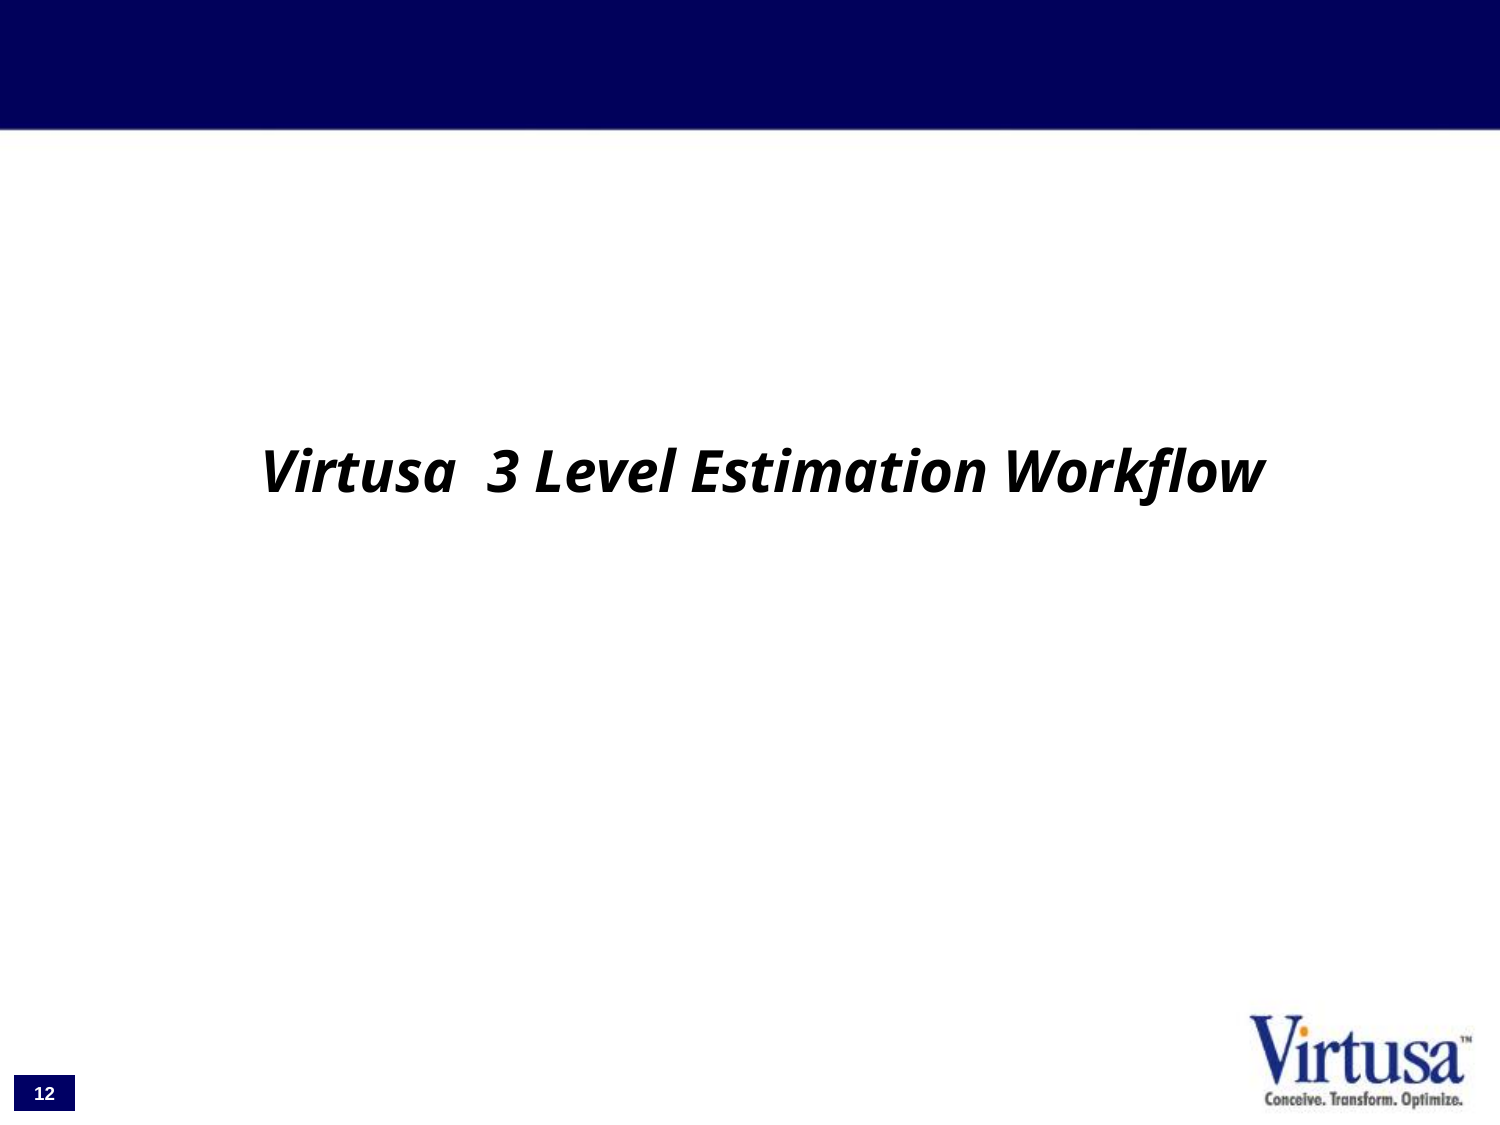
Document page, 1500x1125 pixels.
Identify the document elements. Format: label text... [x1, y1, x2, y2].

picture [0, 0, 1500, 1125]
title Virtusa 3 Level Estimation Workflow [62, 424, 1463, 513]
